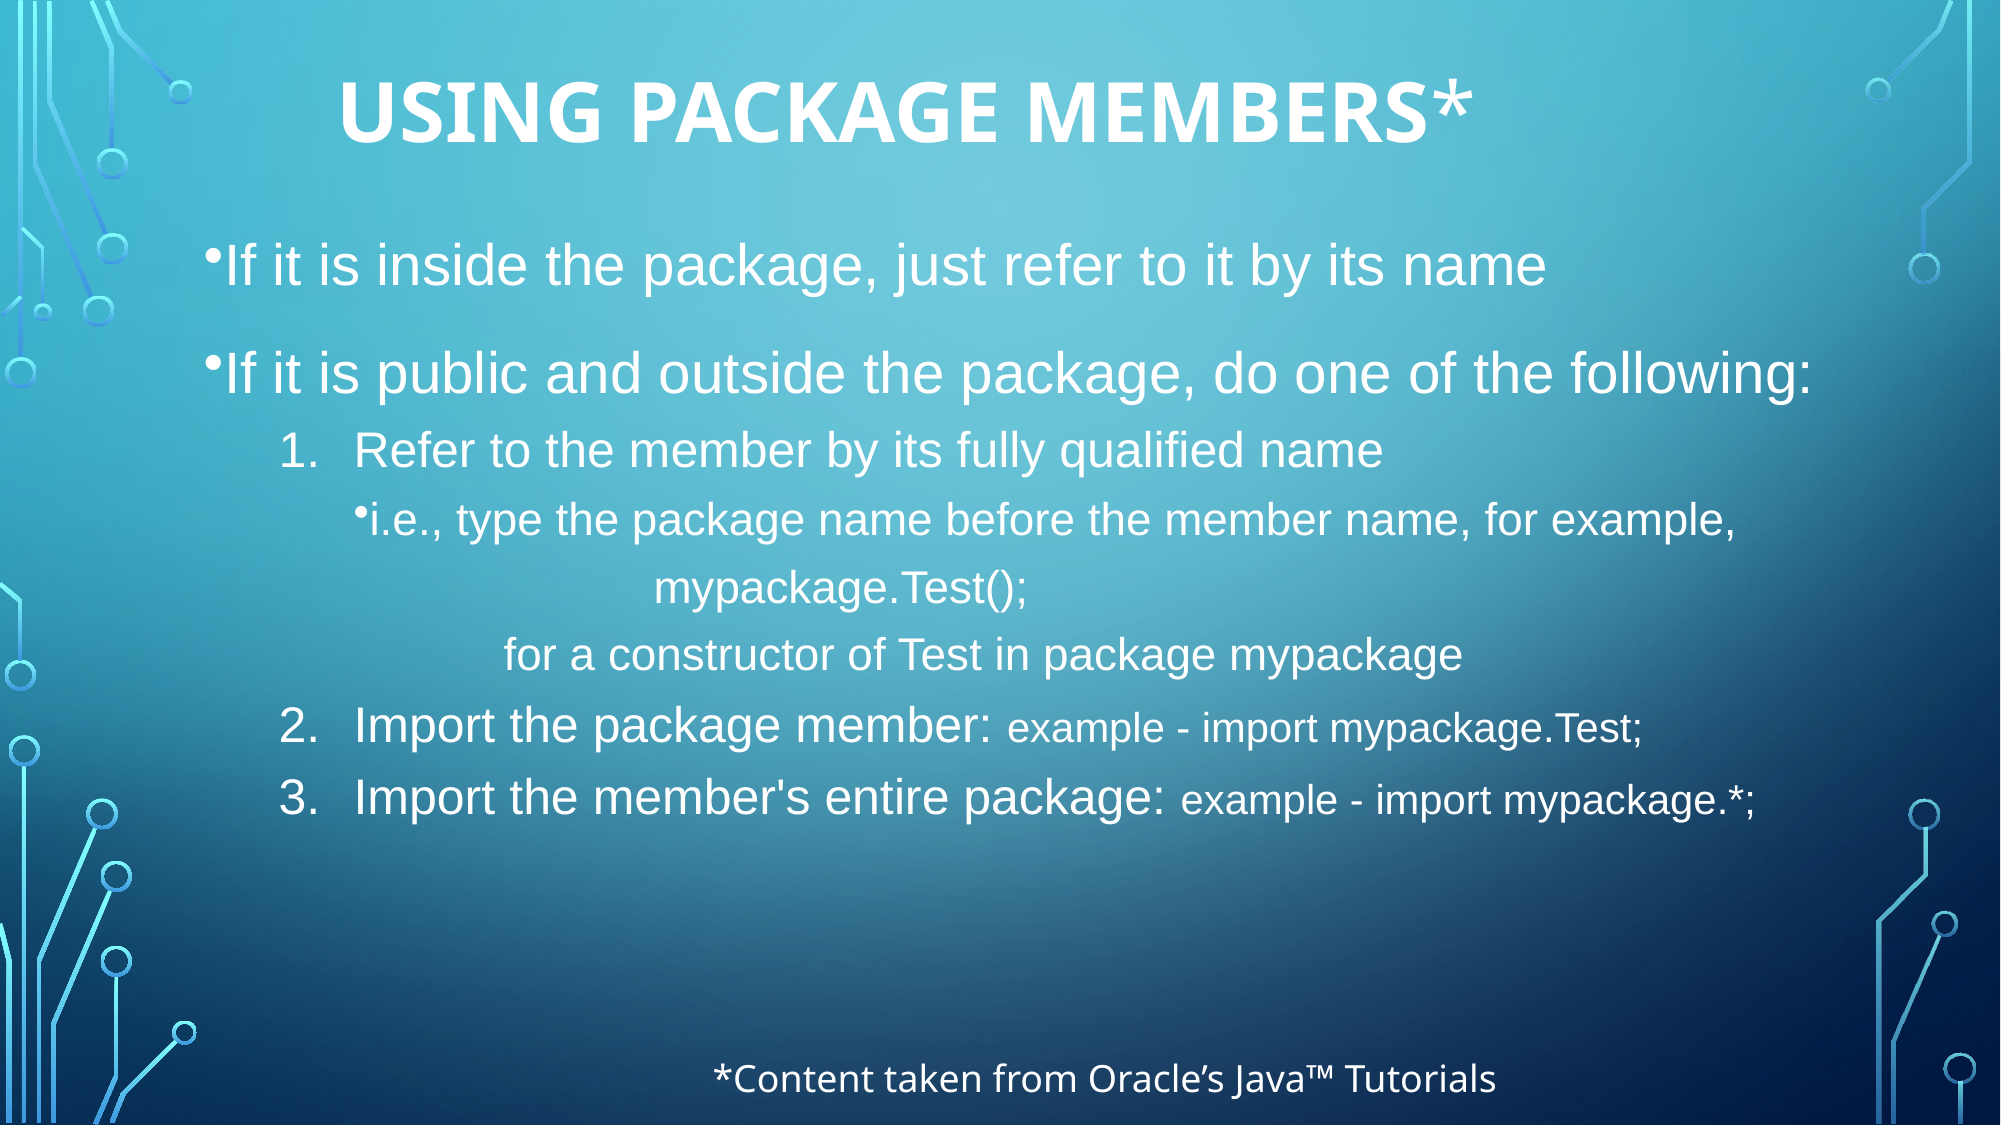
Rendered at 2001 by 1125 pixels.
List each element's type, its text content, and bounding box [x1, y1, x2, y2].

list If it is inside the package, just refer to it by its name If it is public and outside the package, do one of the following: Refer to the member by its fully qualified name i.e., type the package name before the member name, for example, mypackage.Test(); for a constructor of Test in package mypackage Import the package member: example - import mypackage.Test; Import the member's entire package: example - import mypackage.*; [188, 219, 1905, 940]
title Using Package Members* [321, 32, 1947, 200]
text_box *Content taken from Oracle’s Java™ Tutorials [697, 1047, 1866, 1108]
